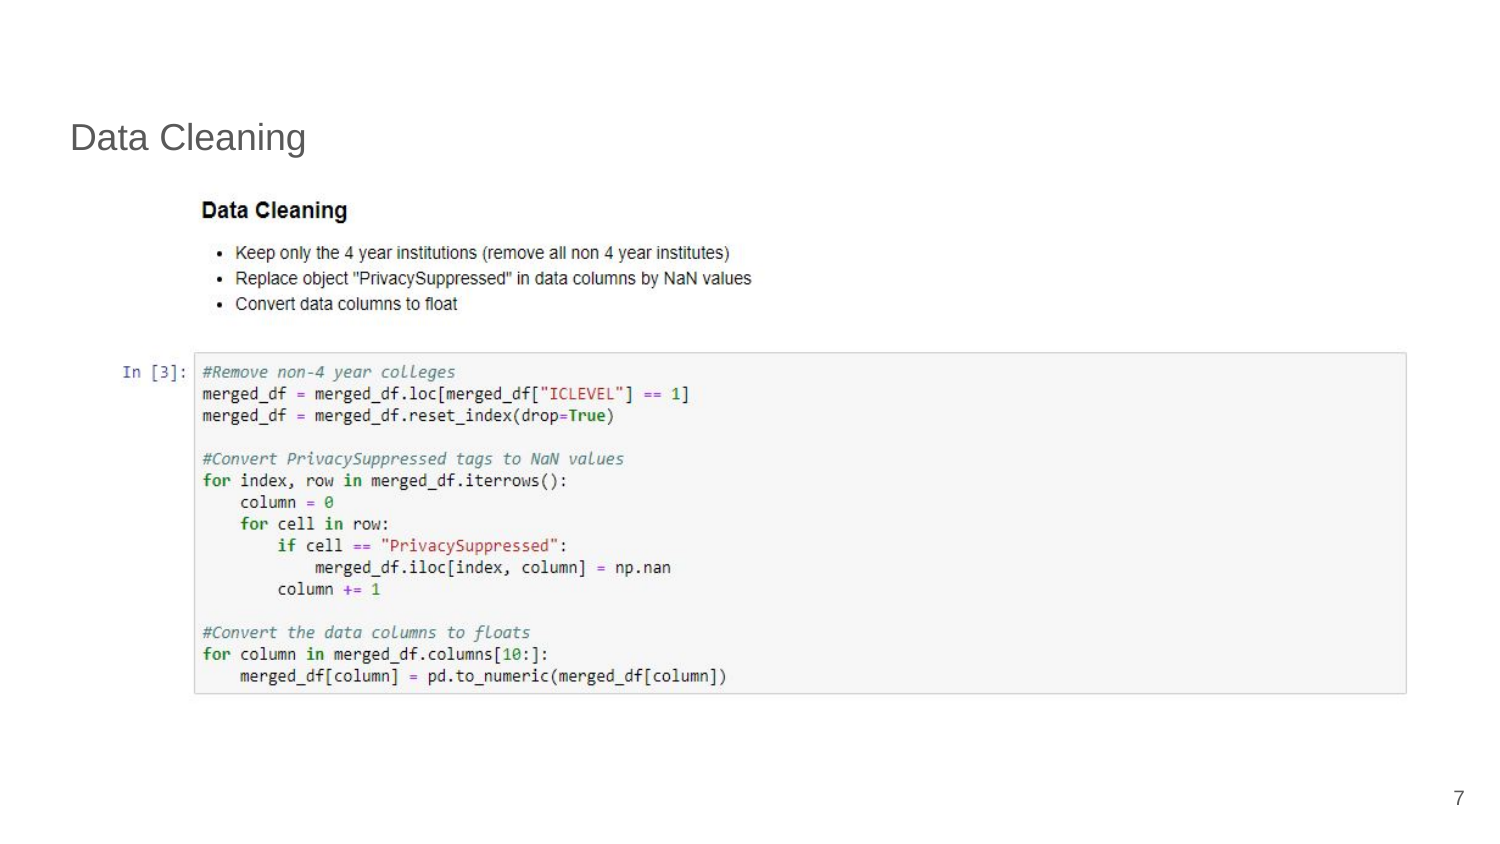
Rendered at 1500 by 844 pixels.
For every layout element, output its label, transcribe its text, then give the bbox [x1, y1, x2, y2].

picture [82, 162, 1429, 720]
list Data Cleaning [54, 90, 1449, 750]
slide_number 7 [1389, 764, 1480, 830]
